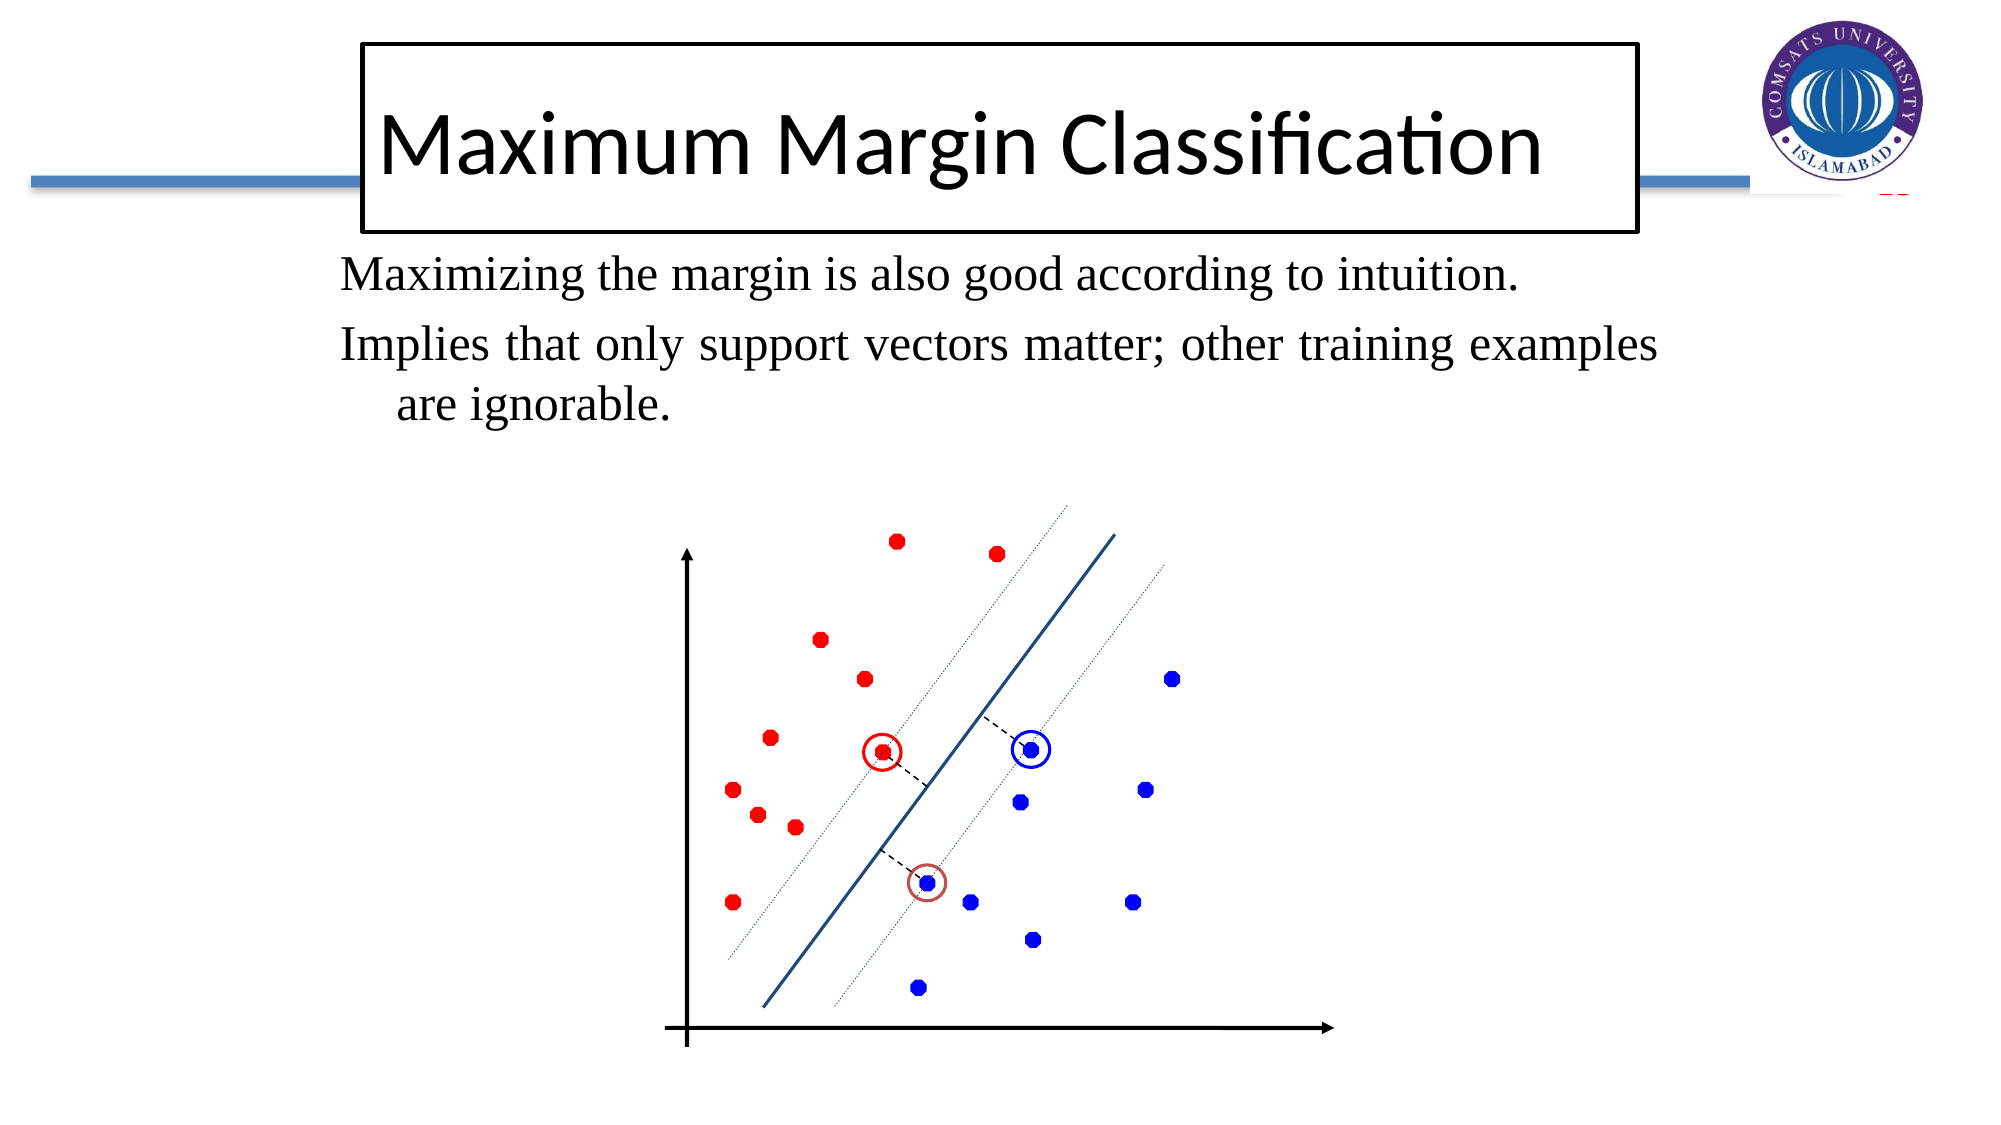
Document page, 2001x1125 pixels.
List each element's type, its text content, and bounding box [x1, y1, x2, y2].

text_box [750, 807, 766, 823]
text_box [1164, 671, 1180, 687]
list Maximizing the margin is also good according to intuition. Implies that only support vectors matter; other training examples are ignorable. [324, 232, 1675, 1058]
text_box [1125, 895, 1141, 910]
text_box [863, 734, 902, 771]
text_box [725, 782, 741, 798]
text_box [813, 632, 828, 648]
text_box [1025, 932, 1041, 948]
text_box [989, 546, 1005, 562]
text_box [680, 547, 694, 1027]
text_box [857, 671, 873, 687]
text_box [763, 730, 778, 746]
text_box [908, 864, 946, 901]
text_box [911, 980, 926, 996]
text_box [664, 1021, 1335, 1035]
text_box [788, 820, 803, 835]
text_box [1013, 795, 1028, 810]
picture [1750, 7, 1934, 194]
text_box [1012, 731, 1050, 768]
text_box [963, 895, 978, 910]
text_box [1138, 782, 1153, 798]
title Maximum Margin Classification [360, 42, 1640, 232]
text_box [889, 534, 905, 549]
text_box [725, 895, 741, 910]
